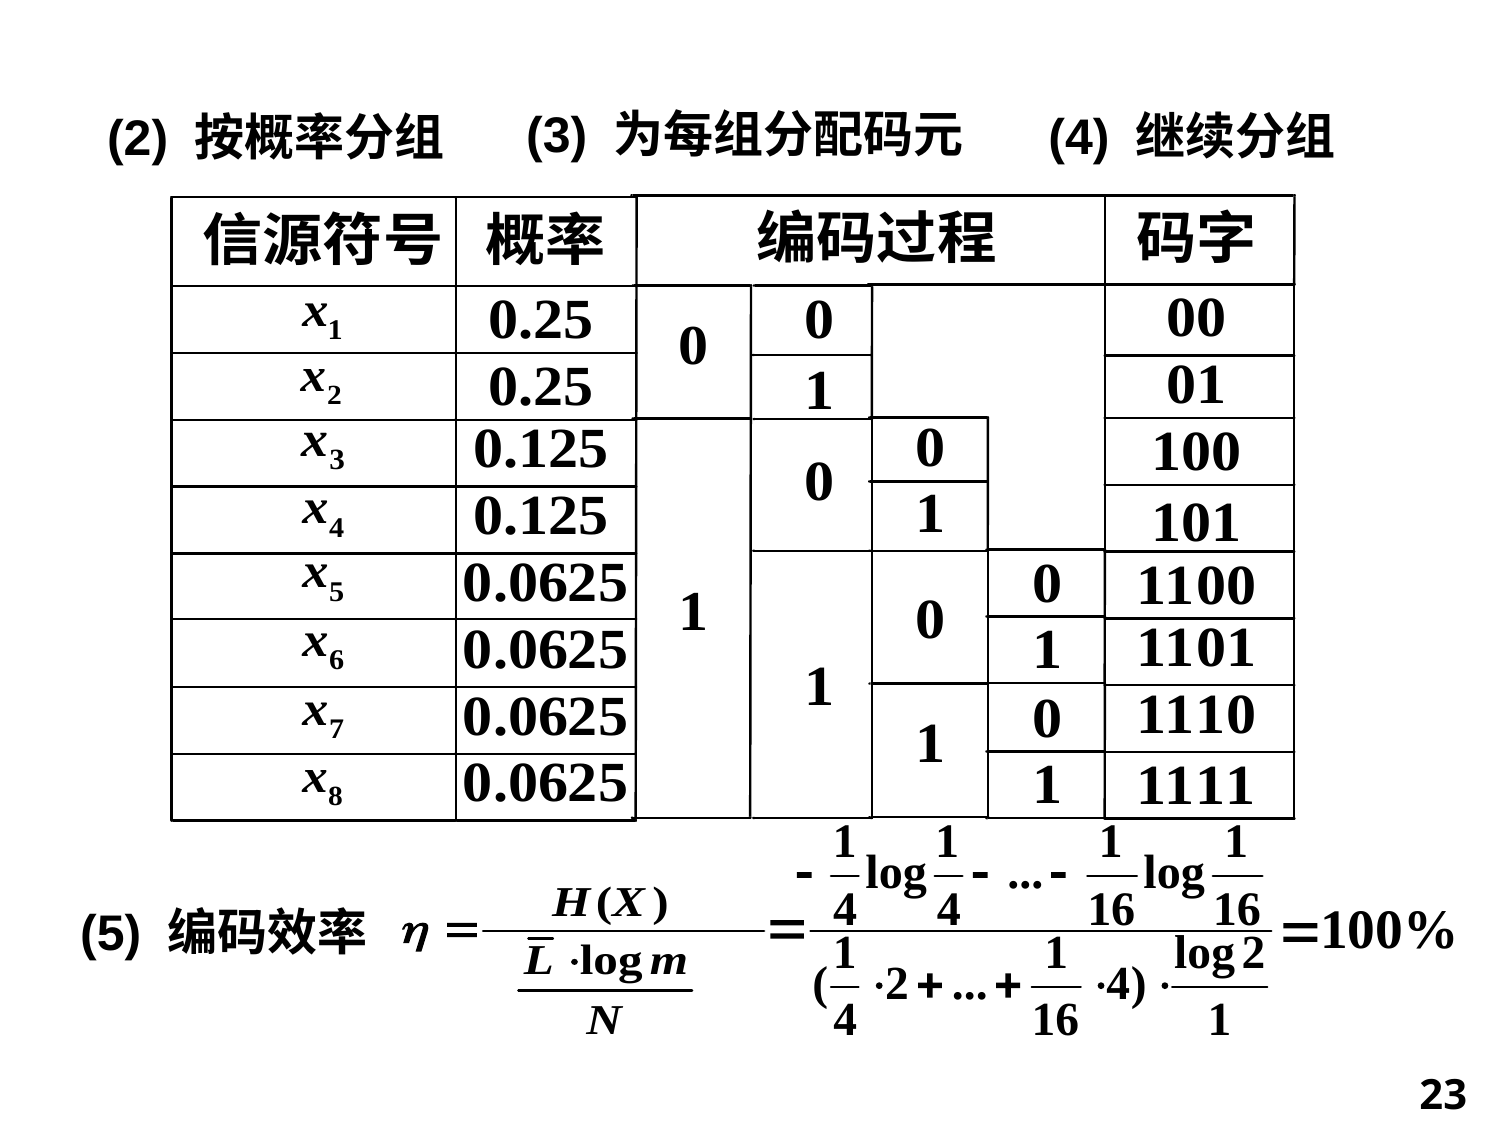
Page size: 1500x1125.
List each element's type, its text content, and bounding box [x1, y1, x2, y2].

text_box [864, 545, 975, 807]
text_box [981, 539, 1111, 674]
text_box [395, 871, 776, 1045]
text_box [626, 190, 1300, 826]
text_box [92, 95, 1500, 174]
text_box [1269, 897, 1469, 963]
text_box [626, 280, 743, 823]
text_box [747, 274, 878, 413]
slide_number 23 [1379, 1075, 1483, 1118]
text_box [981, 674, 1111, 807]
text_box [166, 192, 642, 826]
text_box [756, 853, 799, 1001]
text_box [748, 412, 858, 823]
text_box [788, 808, 1275, 938]
text_box (5) 编码效率 [65, 892, 388, 968]
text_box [864, 403, 994, 545]
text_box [806, 919, 1279, 1048]
